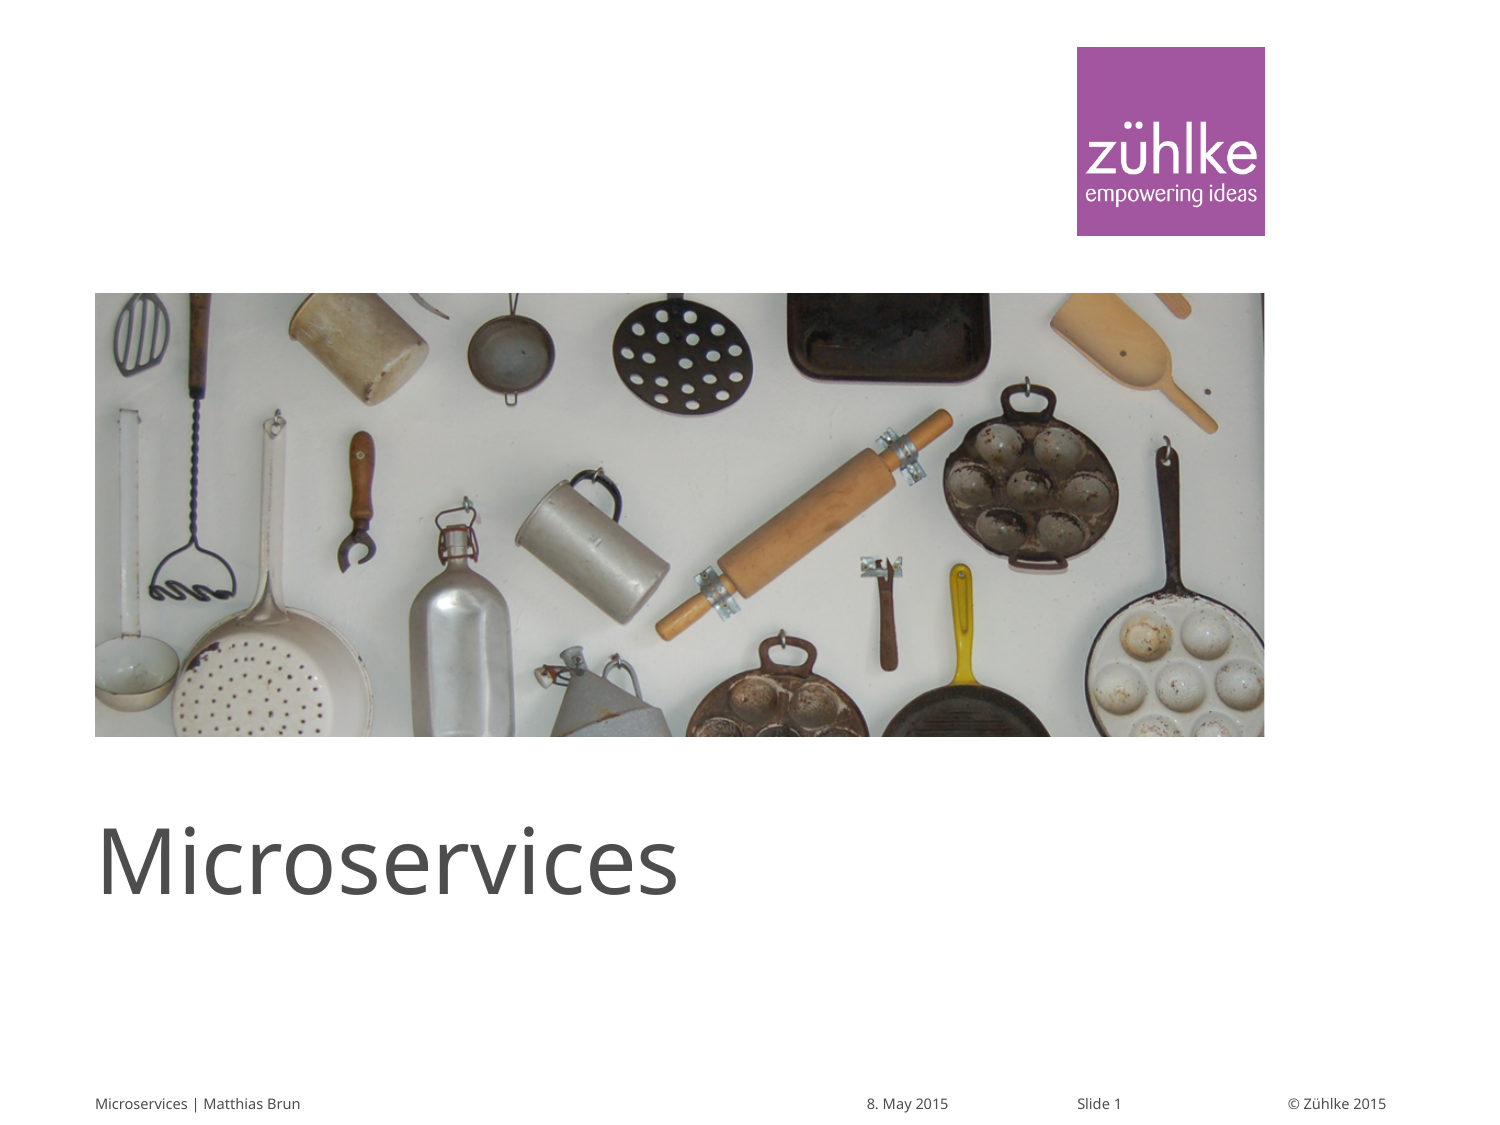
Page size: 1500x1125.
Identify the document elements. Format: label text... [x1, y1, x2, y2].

footer Microservices | Matthias Brun [95, 1094, 844, 1113]
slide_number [866, 1094, 1054, 1113]
picture [1077, 47, 1265, 236]
title Microservices [95, 808, 1475, 1019]
slide_number Slide 1 [1077, 1094, 1265, 1113]
picture [94, 293, 1265, 737]
